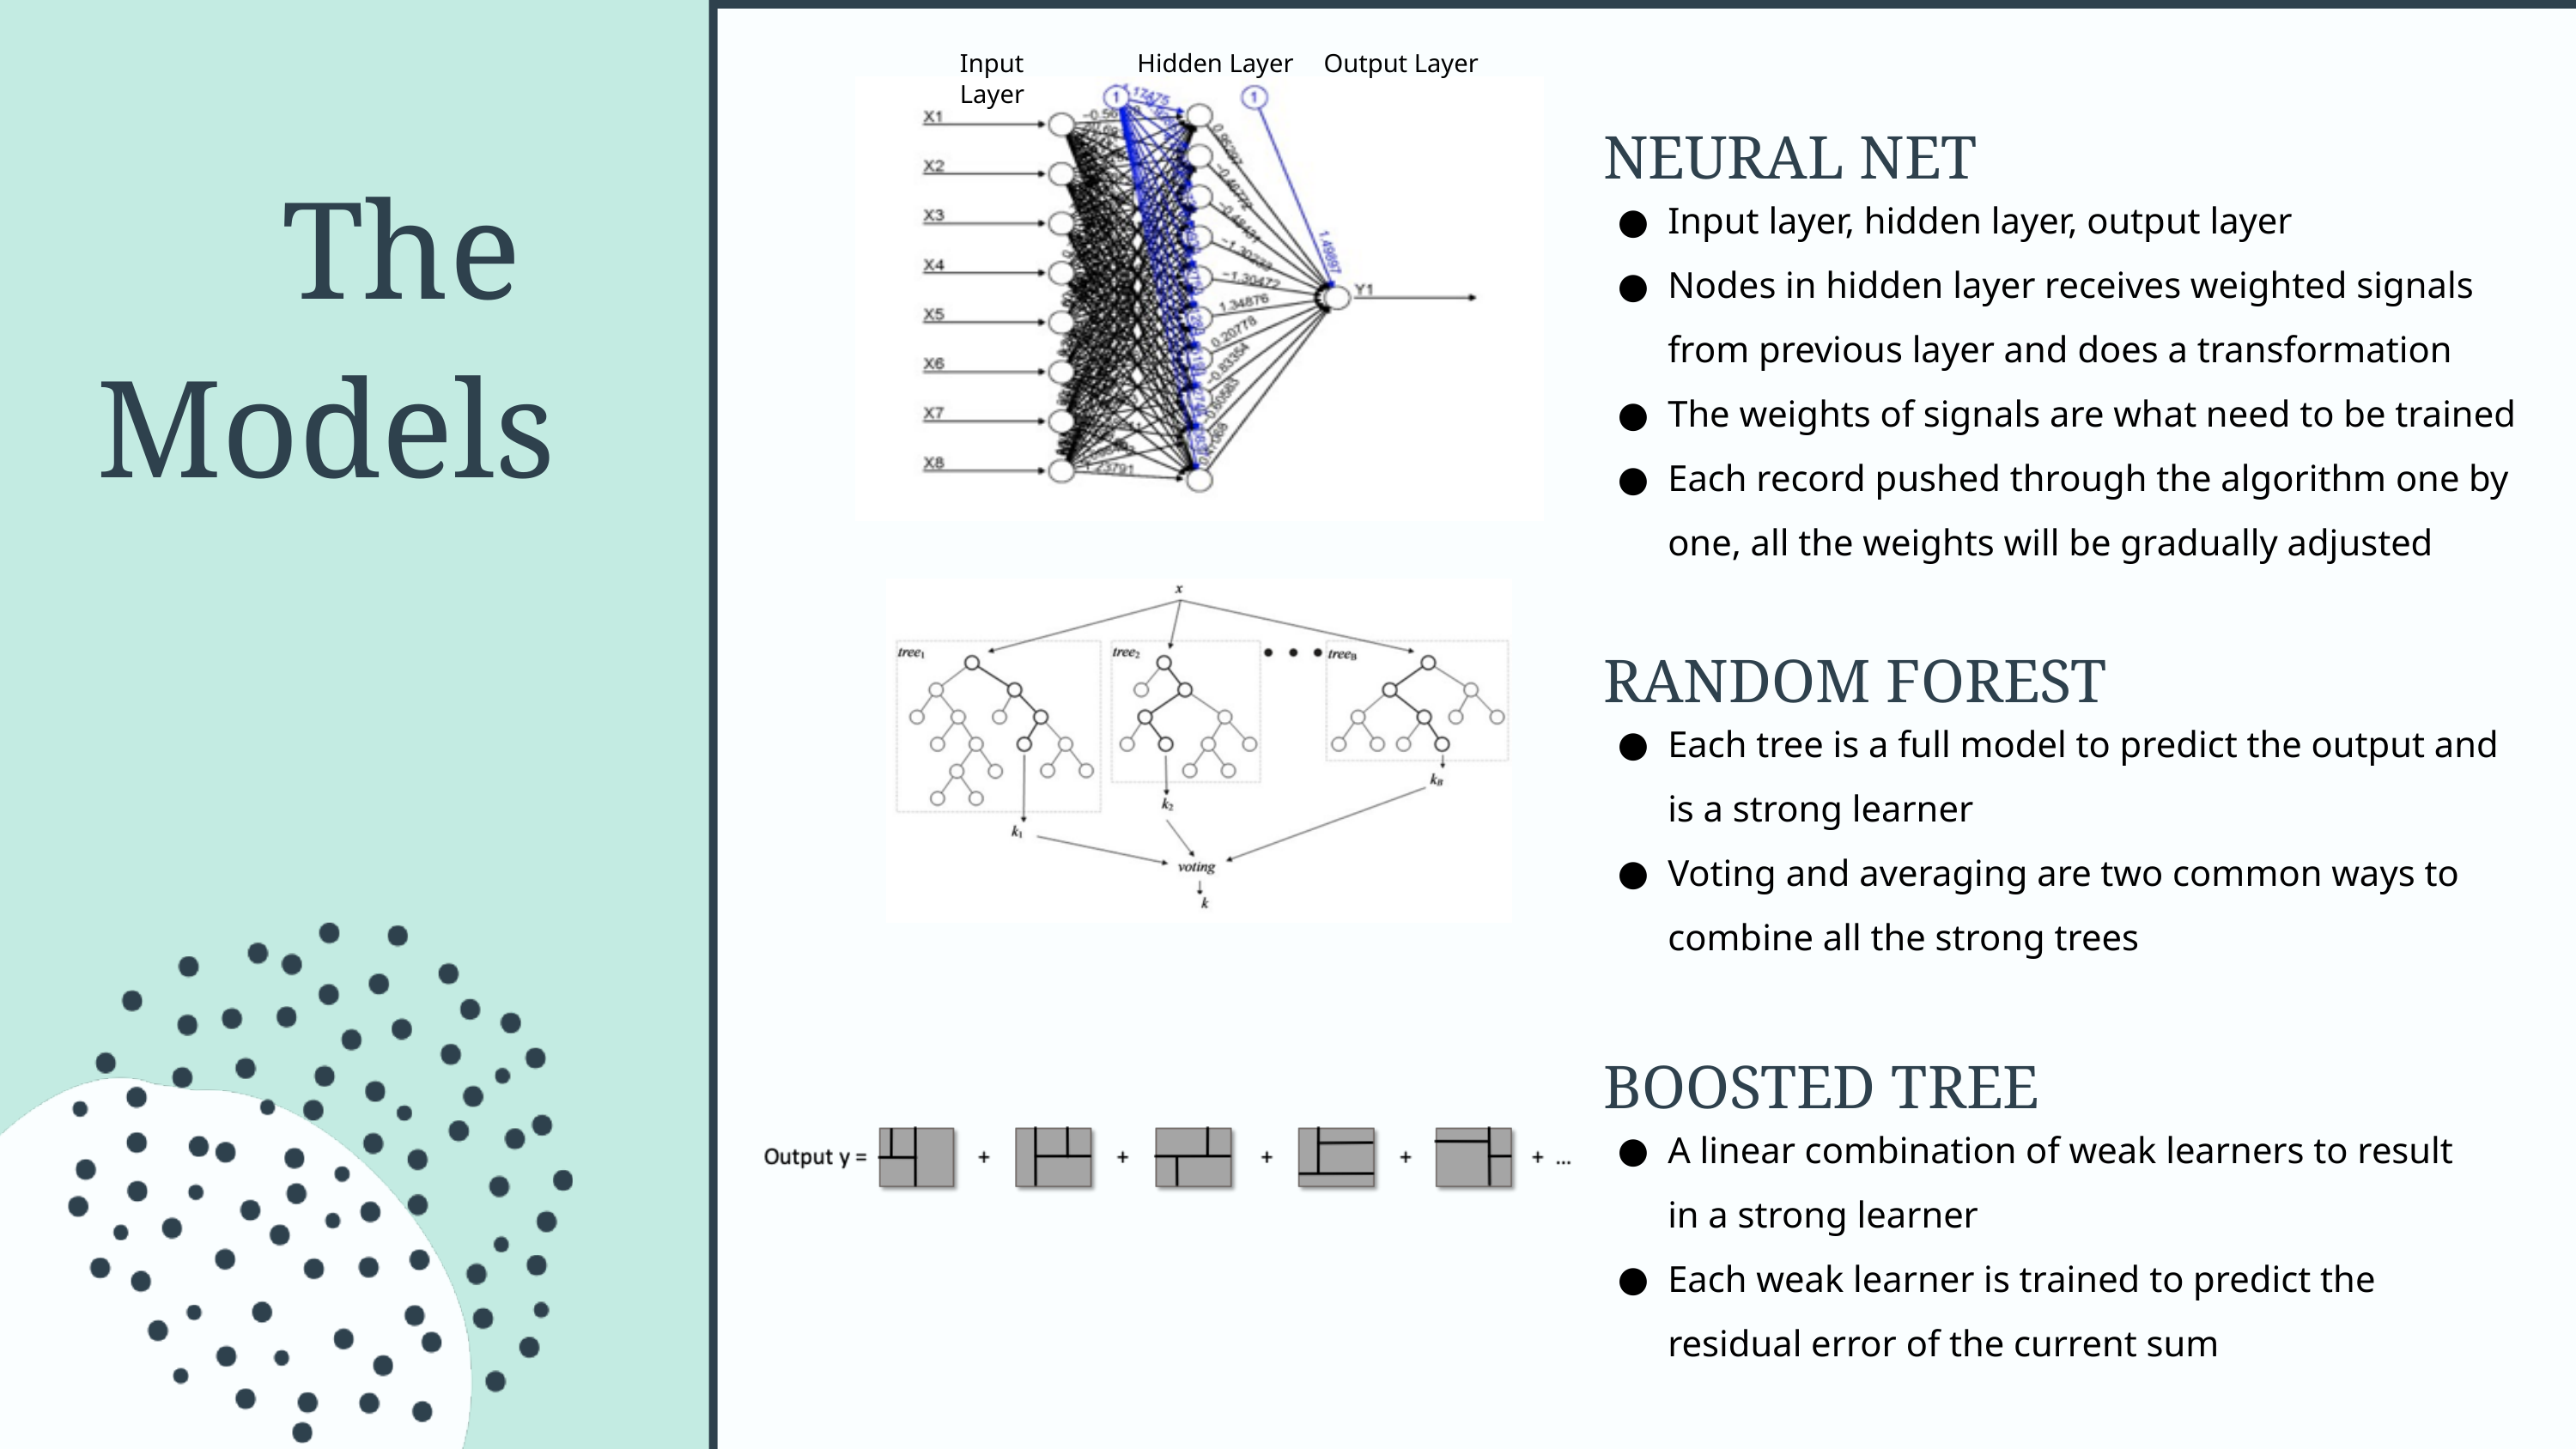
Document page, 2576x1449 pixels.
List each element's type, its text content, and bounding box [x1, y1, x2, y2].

picture [854, 76, 1544, 521]
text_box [1602, 1021, 2471, 1233]
picture [0, 923, 595, 1449]
picture [886, 578, 1513, 923]
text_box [1602, 92, 2518, 304]
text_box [1602, 615, 2506, 827]
text_box The Models [0, 147, 556, 303]
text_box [708, 0, 2576, 1449]
picture [749, 1125, 1587, 1197]
